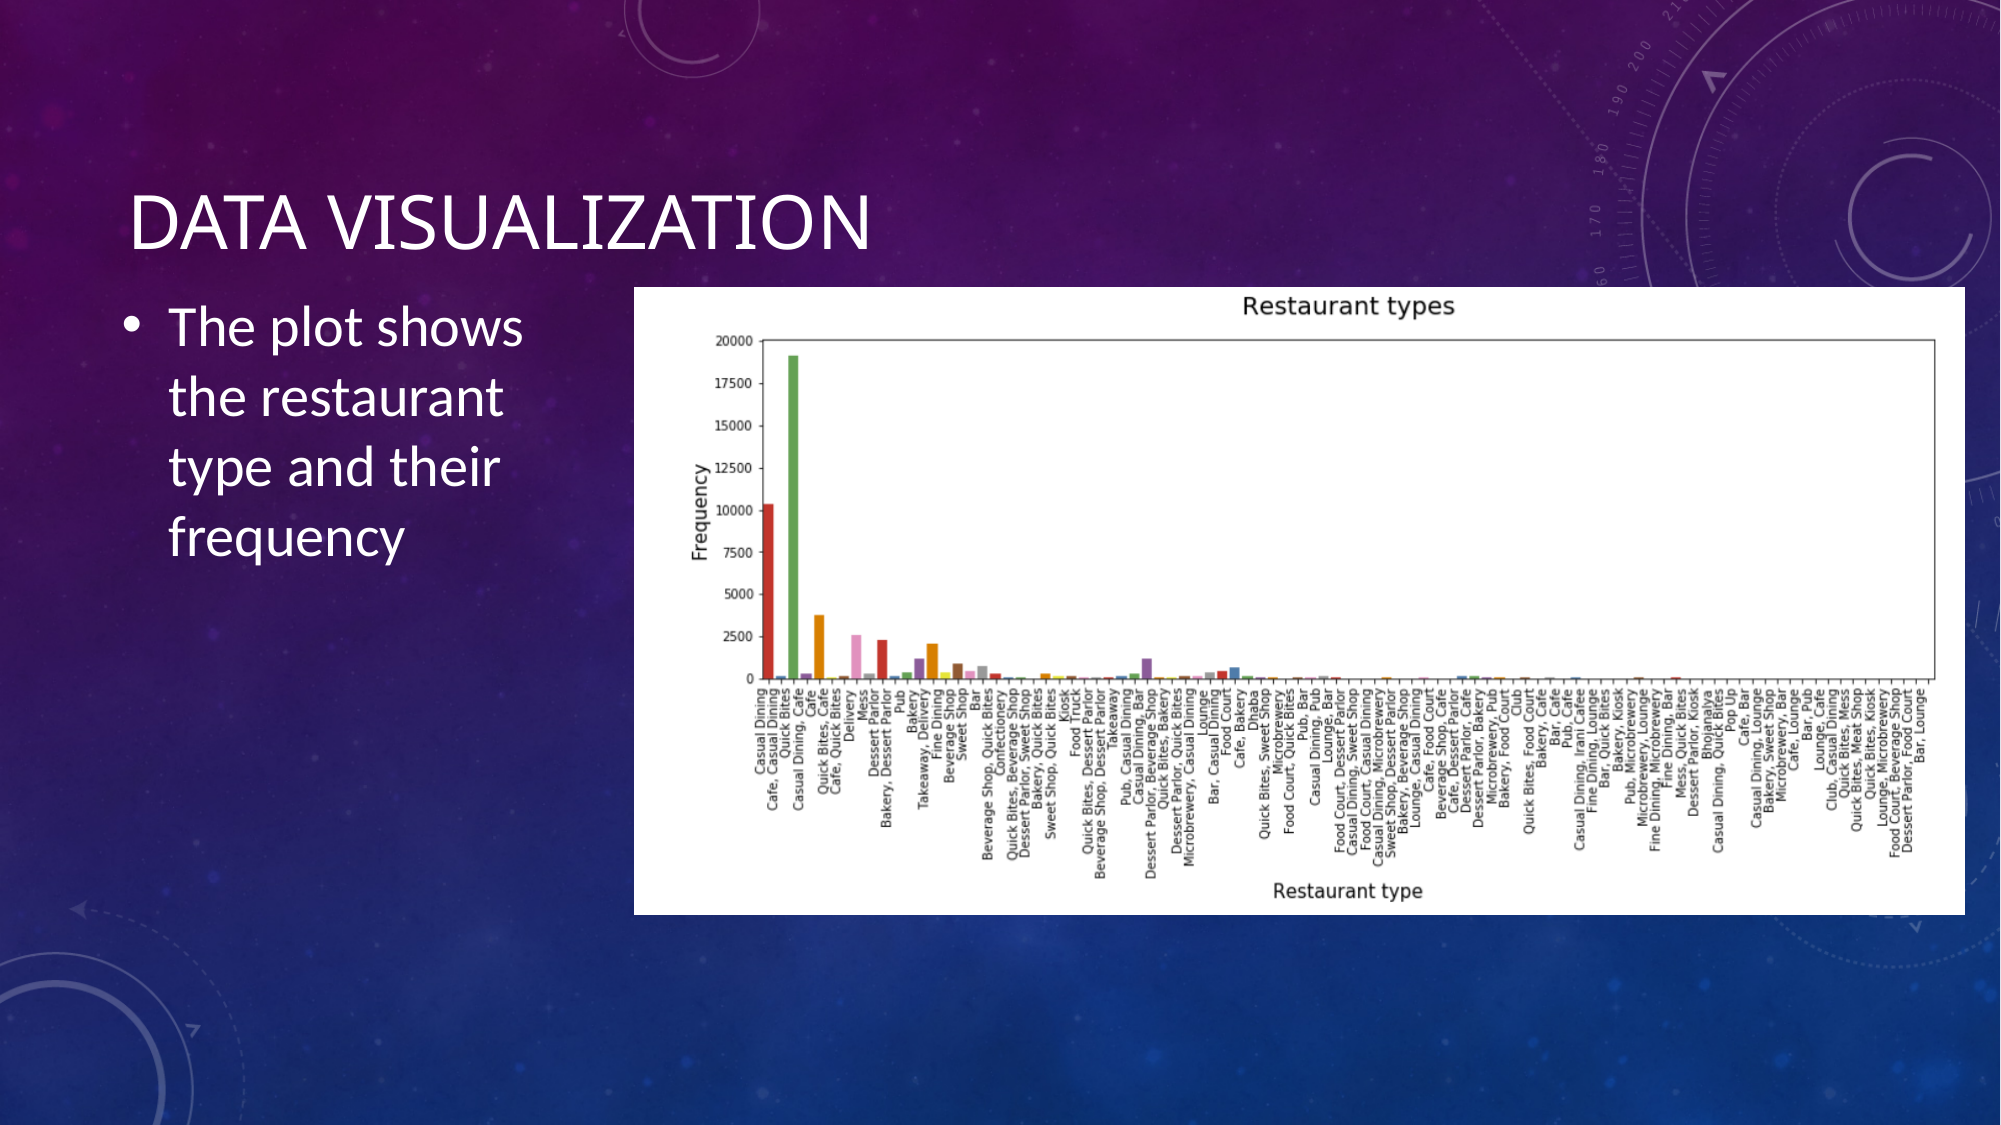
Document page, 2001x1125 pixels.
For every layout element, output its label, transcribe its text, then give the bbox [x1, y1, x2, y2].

title Data Visualization [112, 99, 1775, 339]
list The plot shows the restaurant type and their frequency [106, 280, 627, 991]
picture [0, 0, 2001, 1125]
